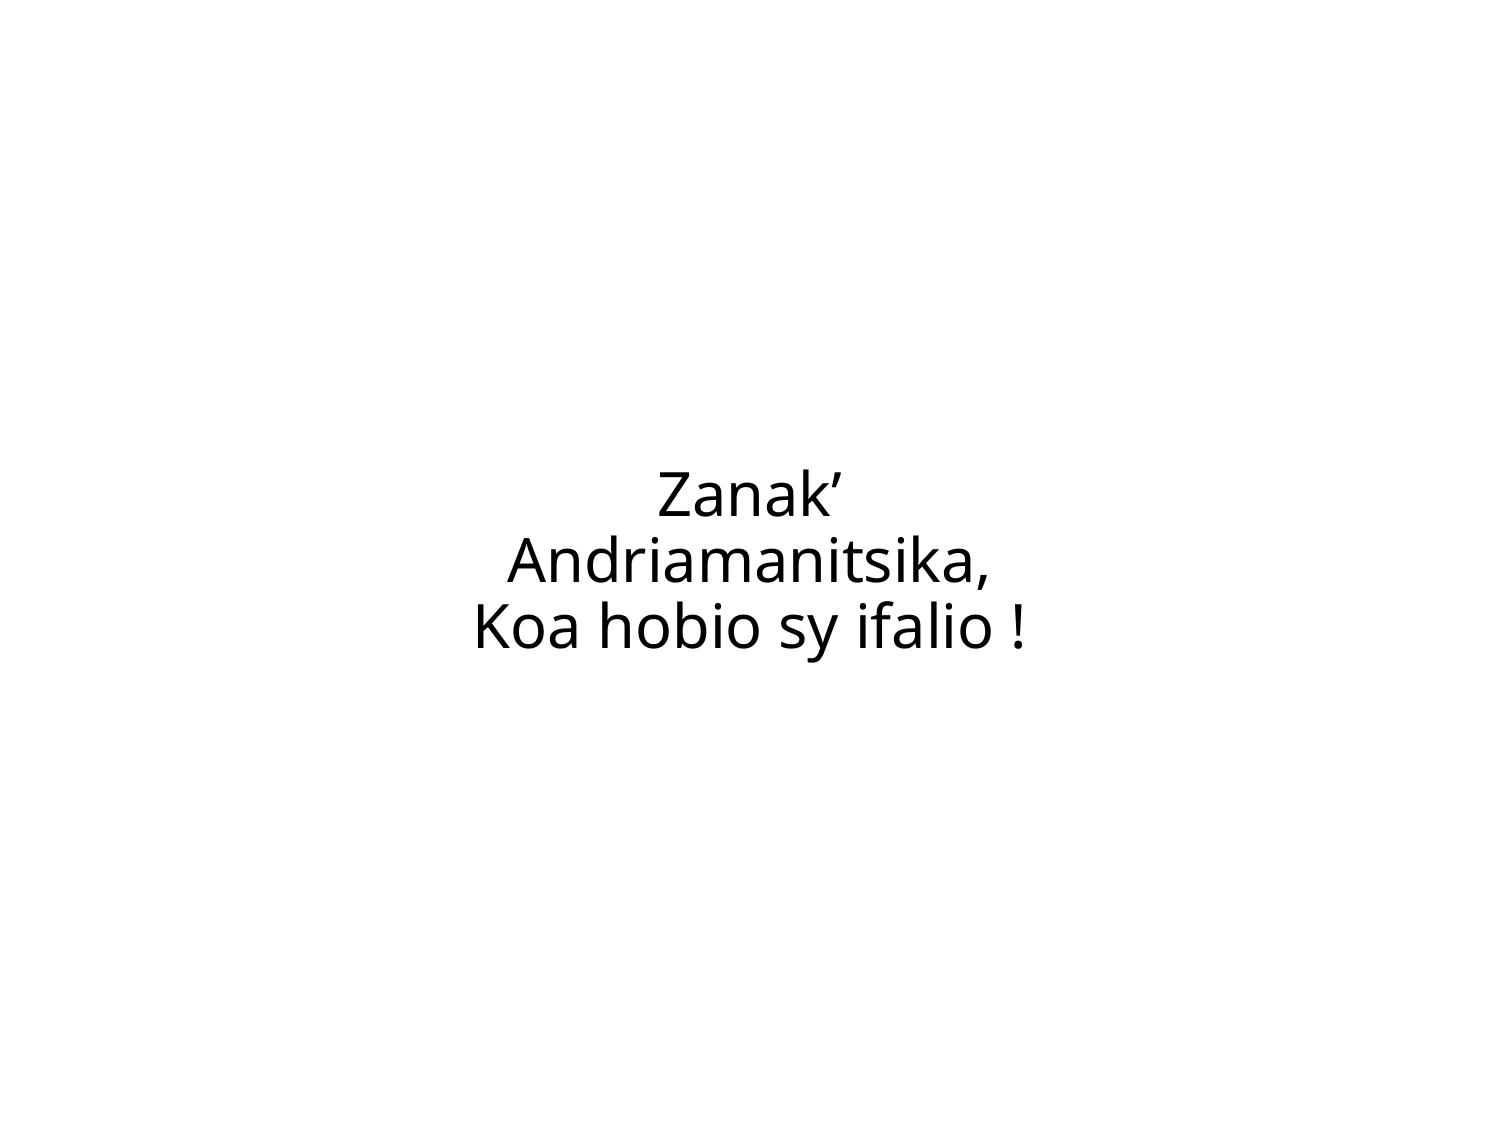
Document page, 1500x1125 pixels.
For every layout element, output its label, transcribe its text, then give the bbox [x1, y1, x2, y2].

title Zanak’ Andriamanitsika, Koa hobio sy ifalio ! [9, 453, 1491, 672]
